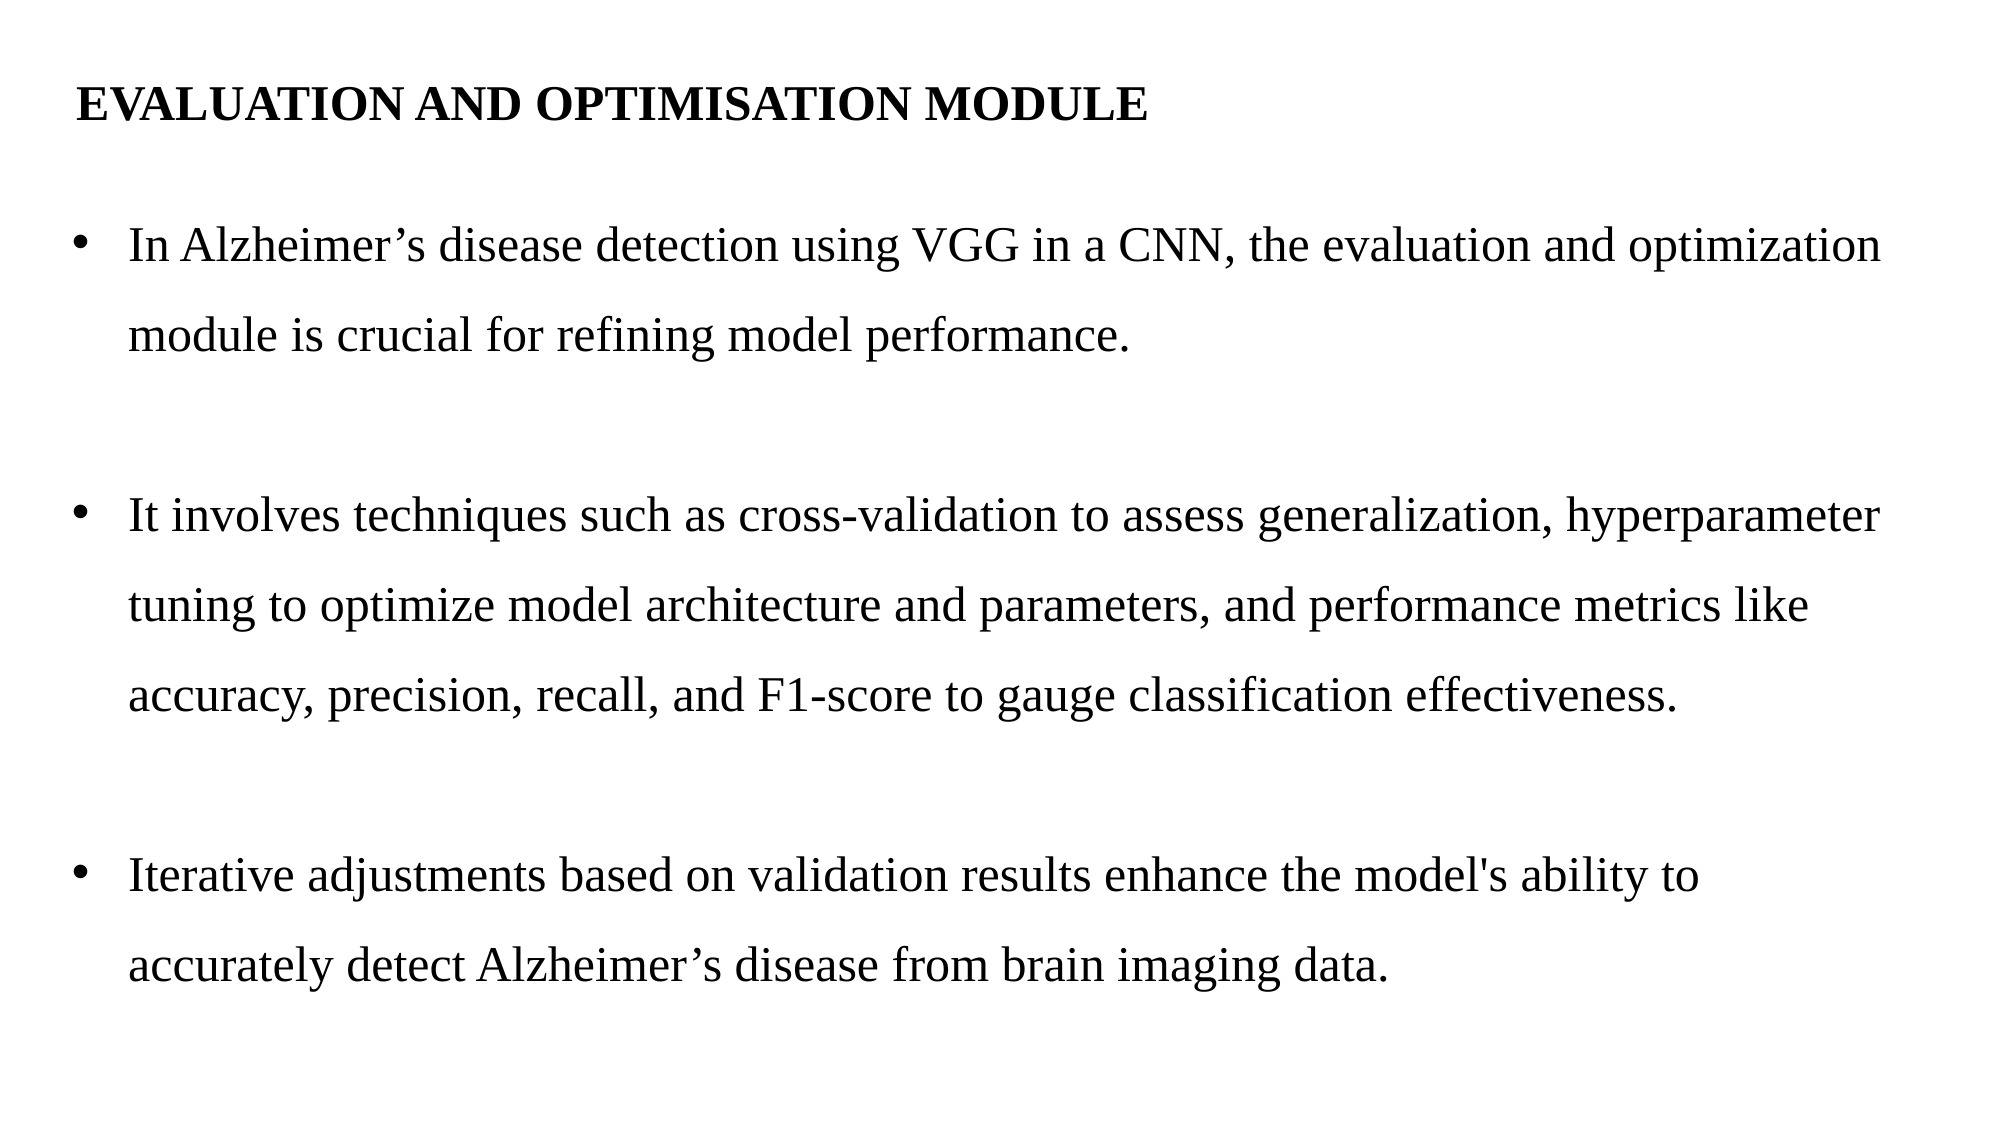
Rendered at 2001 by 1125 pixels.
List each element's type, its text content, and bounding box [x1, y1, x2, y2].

text_box In Alzheimer’s disease detection using VGG in a CNN, the evaluation and optimization module is crucial for refining model performance. It involves techniques such as cross-validation to assess generalization, hyperparameter tuning to optimize model architecture and parameters, and performance metrics like accuracy, precision, recall, and F1-score to gauge classification effectiveness. Iterative adjustments based on validation results enhance the model's ability to accurately detect Alzheimer’s disease from brain imaging data. [57, 174, 1901, 1000]
text_box EVALUATION AND OPTIMISATION MODULE [48, 62, 1893, 138]
